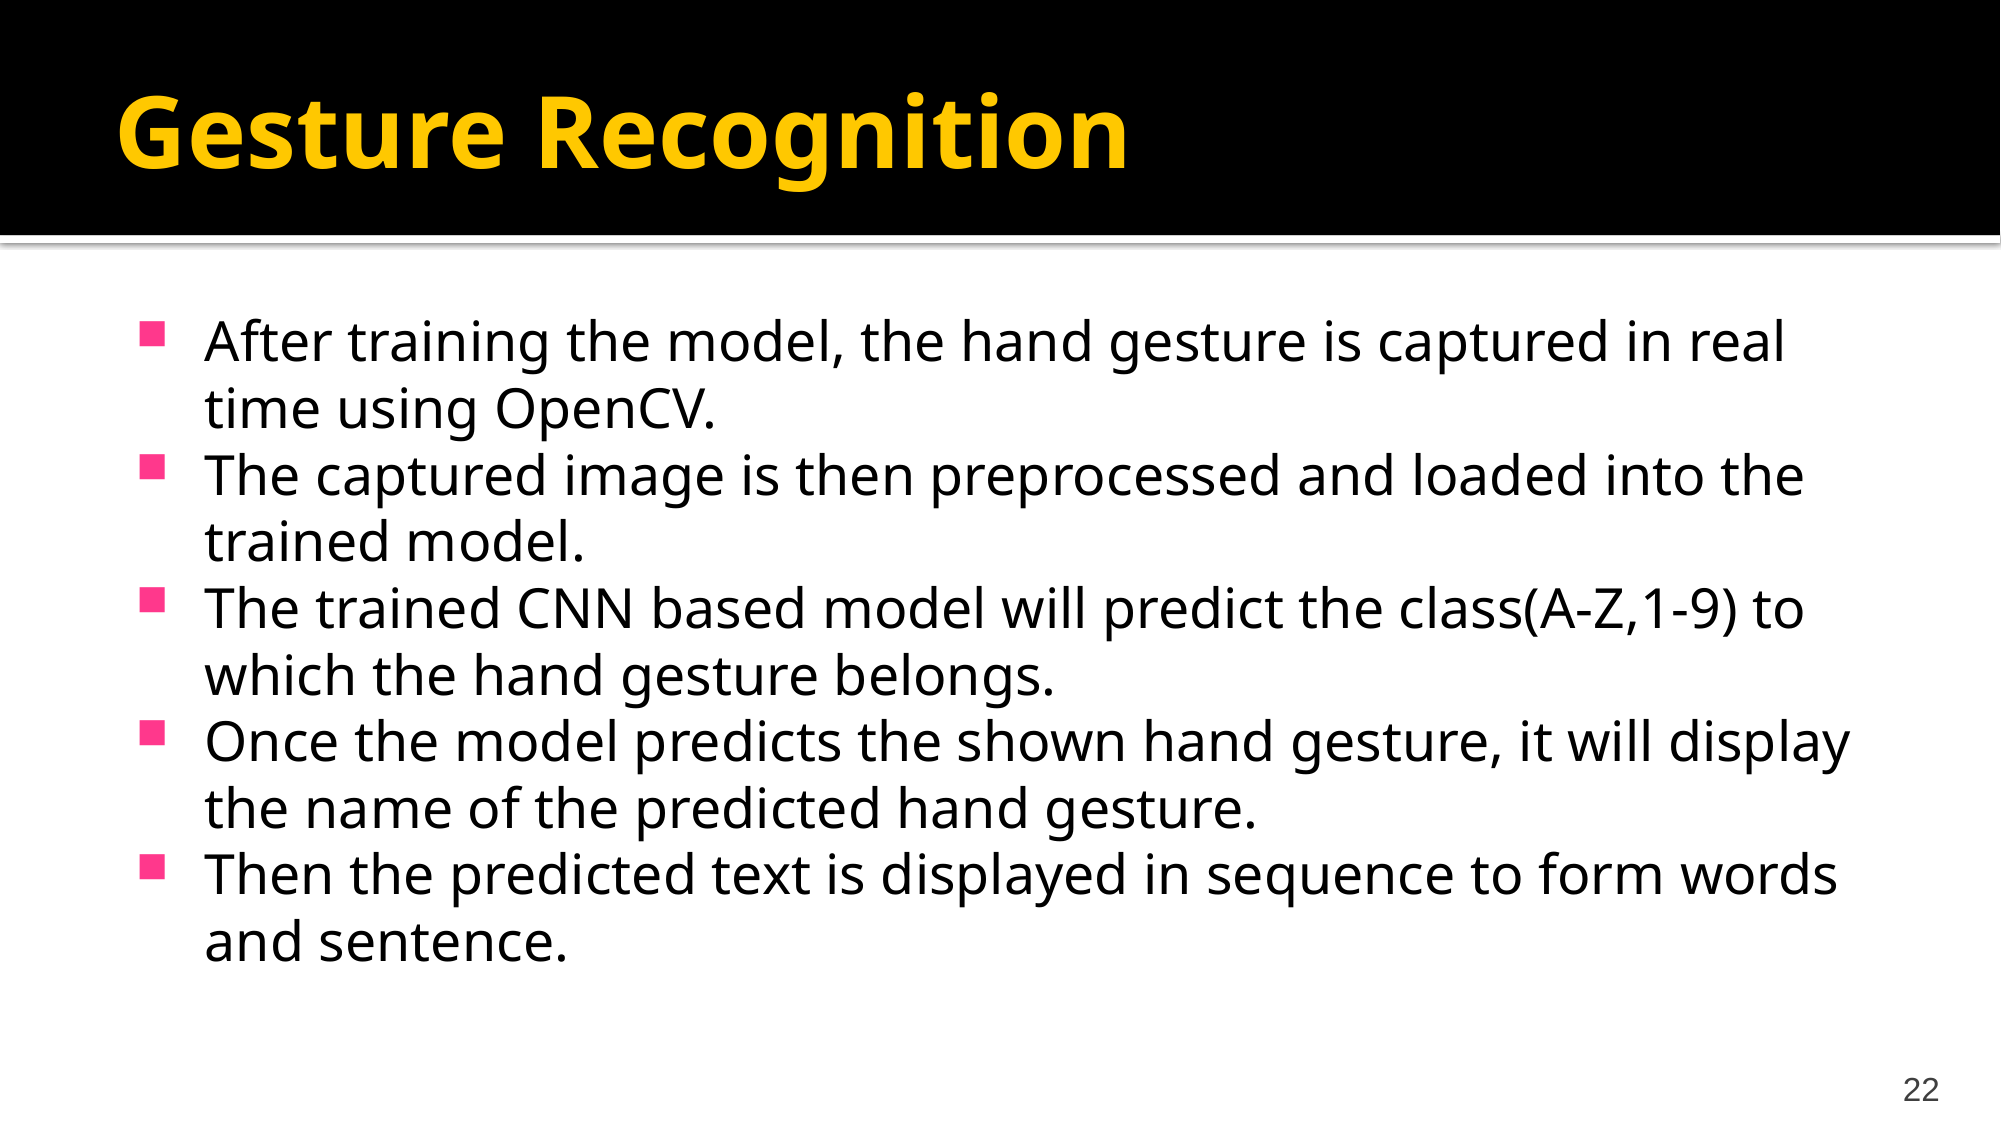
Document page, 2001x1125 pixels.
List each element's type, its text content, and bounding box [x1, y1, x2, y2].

title Gesture Recognition [99, 25, 1900, 231]
slide_number 22 [1794, 1062, 1955, 1108]
list After training the model, the hand gesture is captured in real time using OpenCV. The captured image is then preprocessed and loaded into the trained model. The trained CNN based model will predict the class(A-Z,1-9) to which the hand gesture belongs. Once the model predicts the shown hand gesture, it will display the name of the predicted hand gesture. Then the predicted text is displayed in sequence to form words and sentence. [99, 291, 1900, 1125]
